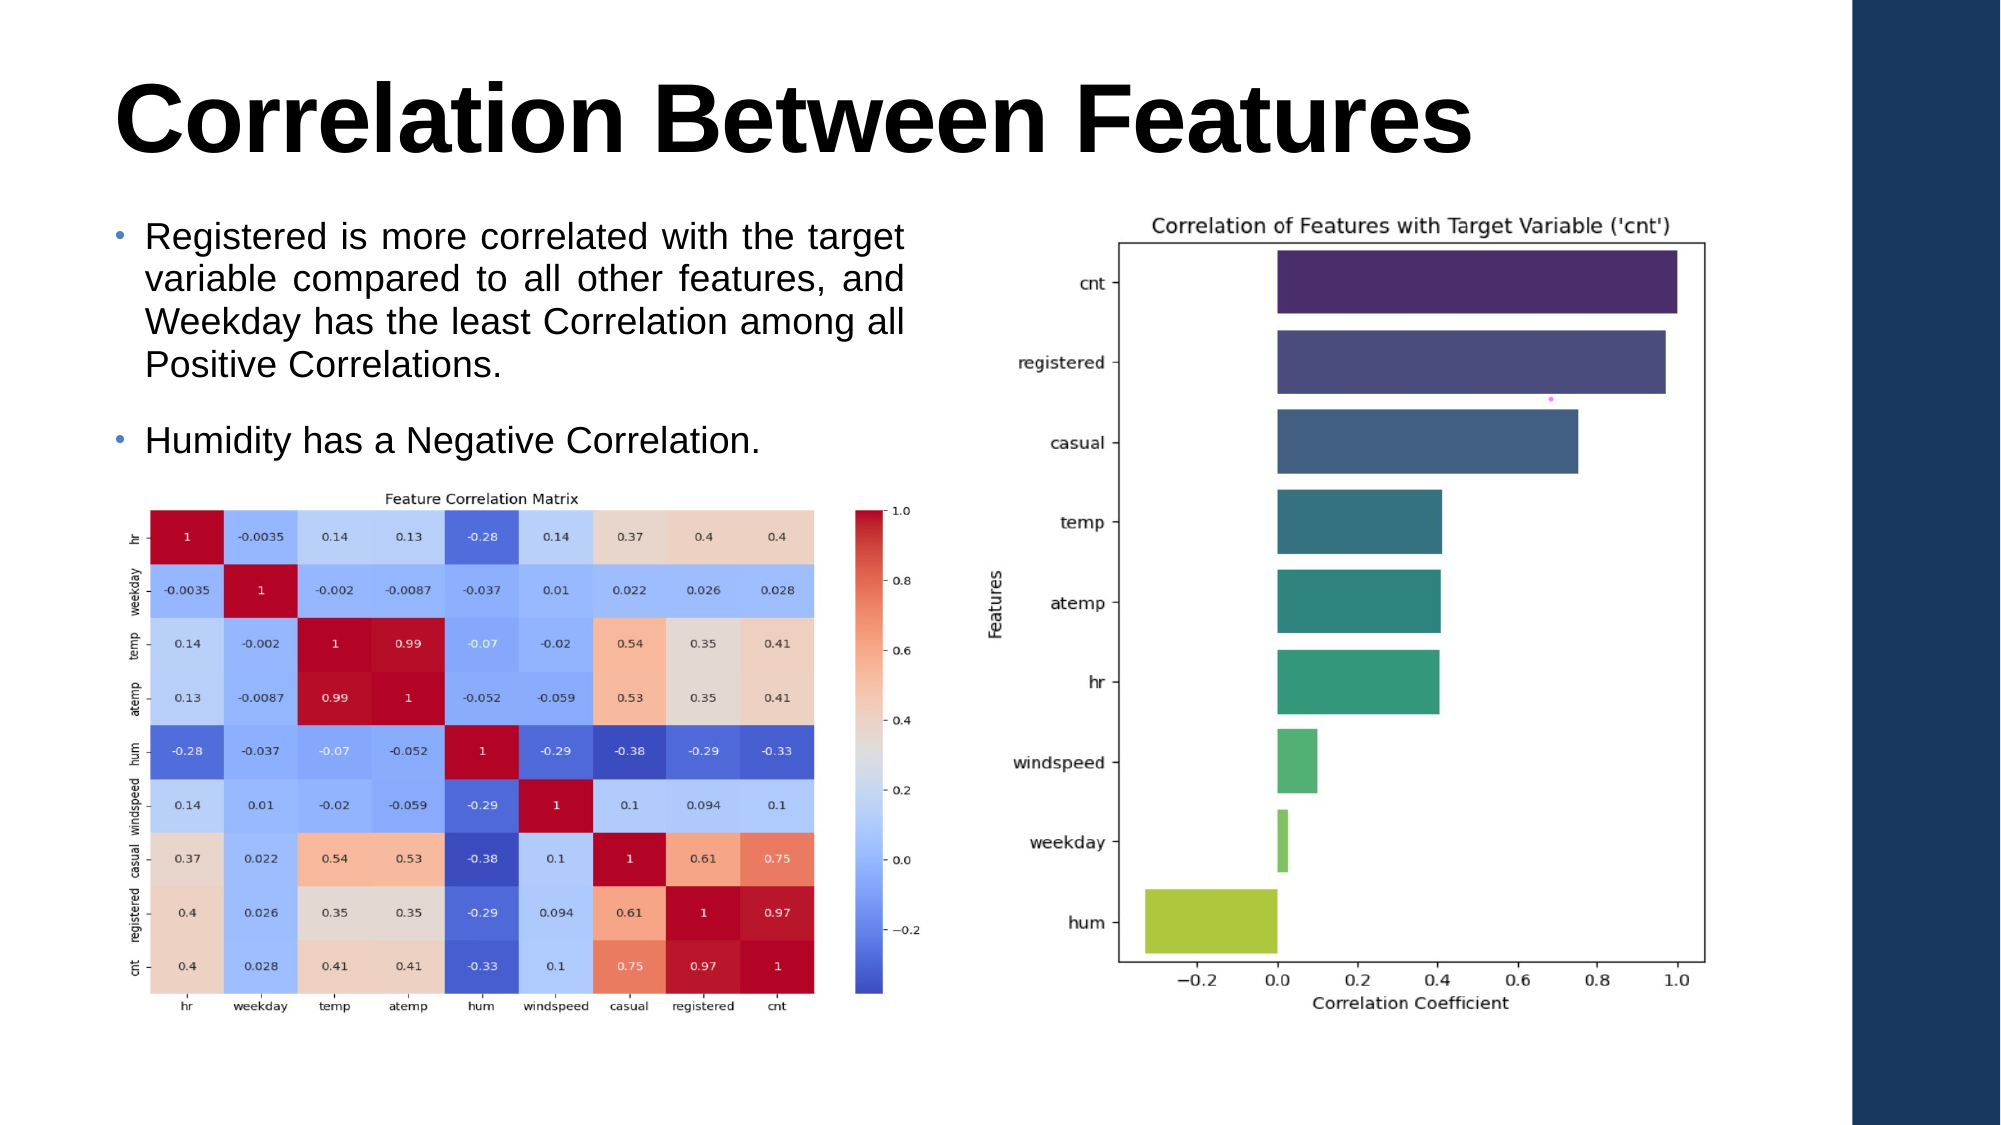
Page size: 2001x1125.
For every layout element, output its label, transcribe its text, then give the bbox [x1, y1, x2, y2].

list Registered is more correlated with the target variable compared to all other features, and Weekday has the least Correlation among all Positive Correlations. Humidity has a Negative Correlation. [99, 207, 922, 1017]
title Correlation Between Features [99, 69, 1690, 181]
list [975, 207, 1712, 1017]
picture [121, 486, 922, 1017]
